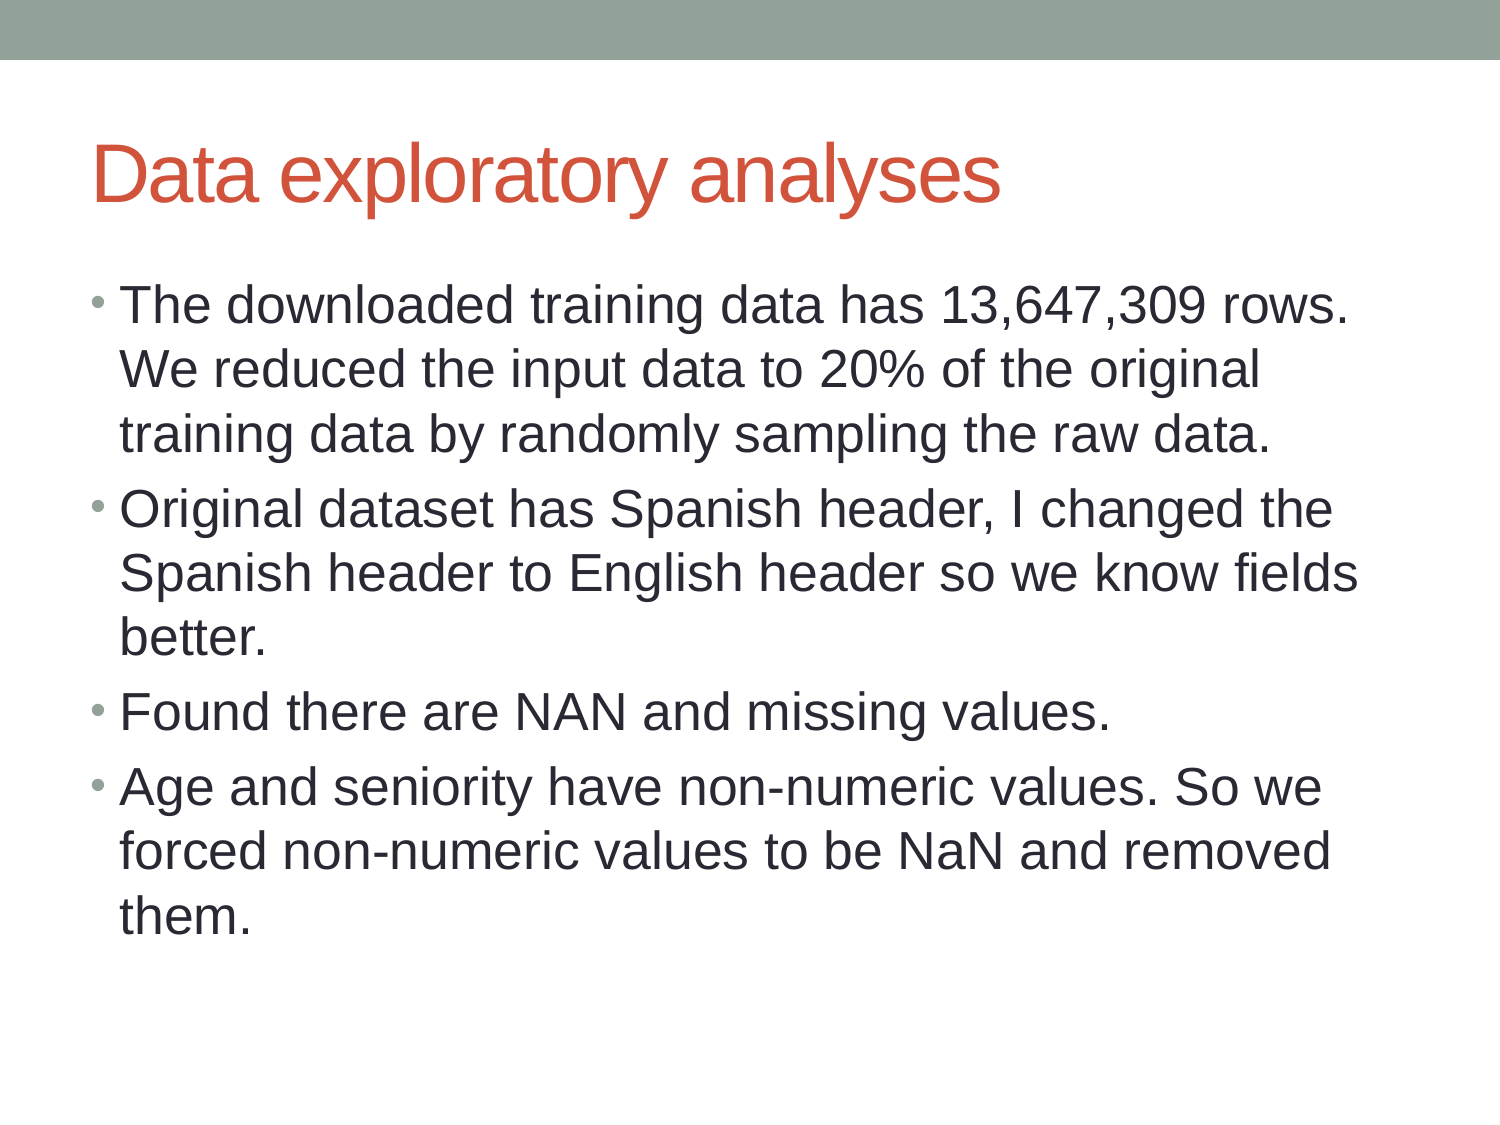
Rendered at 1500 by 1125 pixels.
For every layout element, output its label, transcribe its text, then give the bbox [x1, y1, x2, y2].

list The downloaded training data has 13,647,309 rows. We reduced the input data to 20% of the original training data by randomly sampling the raw data. Original dataset has Spanish header, I changed the Spanish header to English header so we know fields better. Found there are NAN and missing values. Age and seniority have non-numeric values. So we forced non-numeric values to be NaN and removed them. [75, 262, 1388, 1005]
title Data exploratory analyses [75, 87, 1425, 250]
